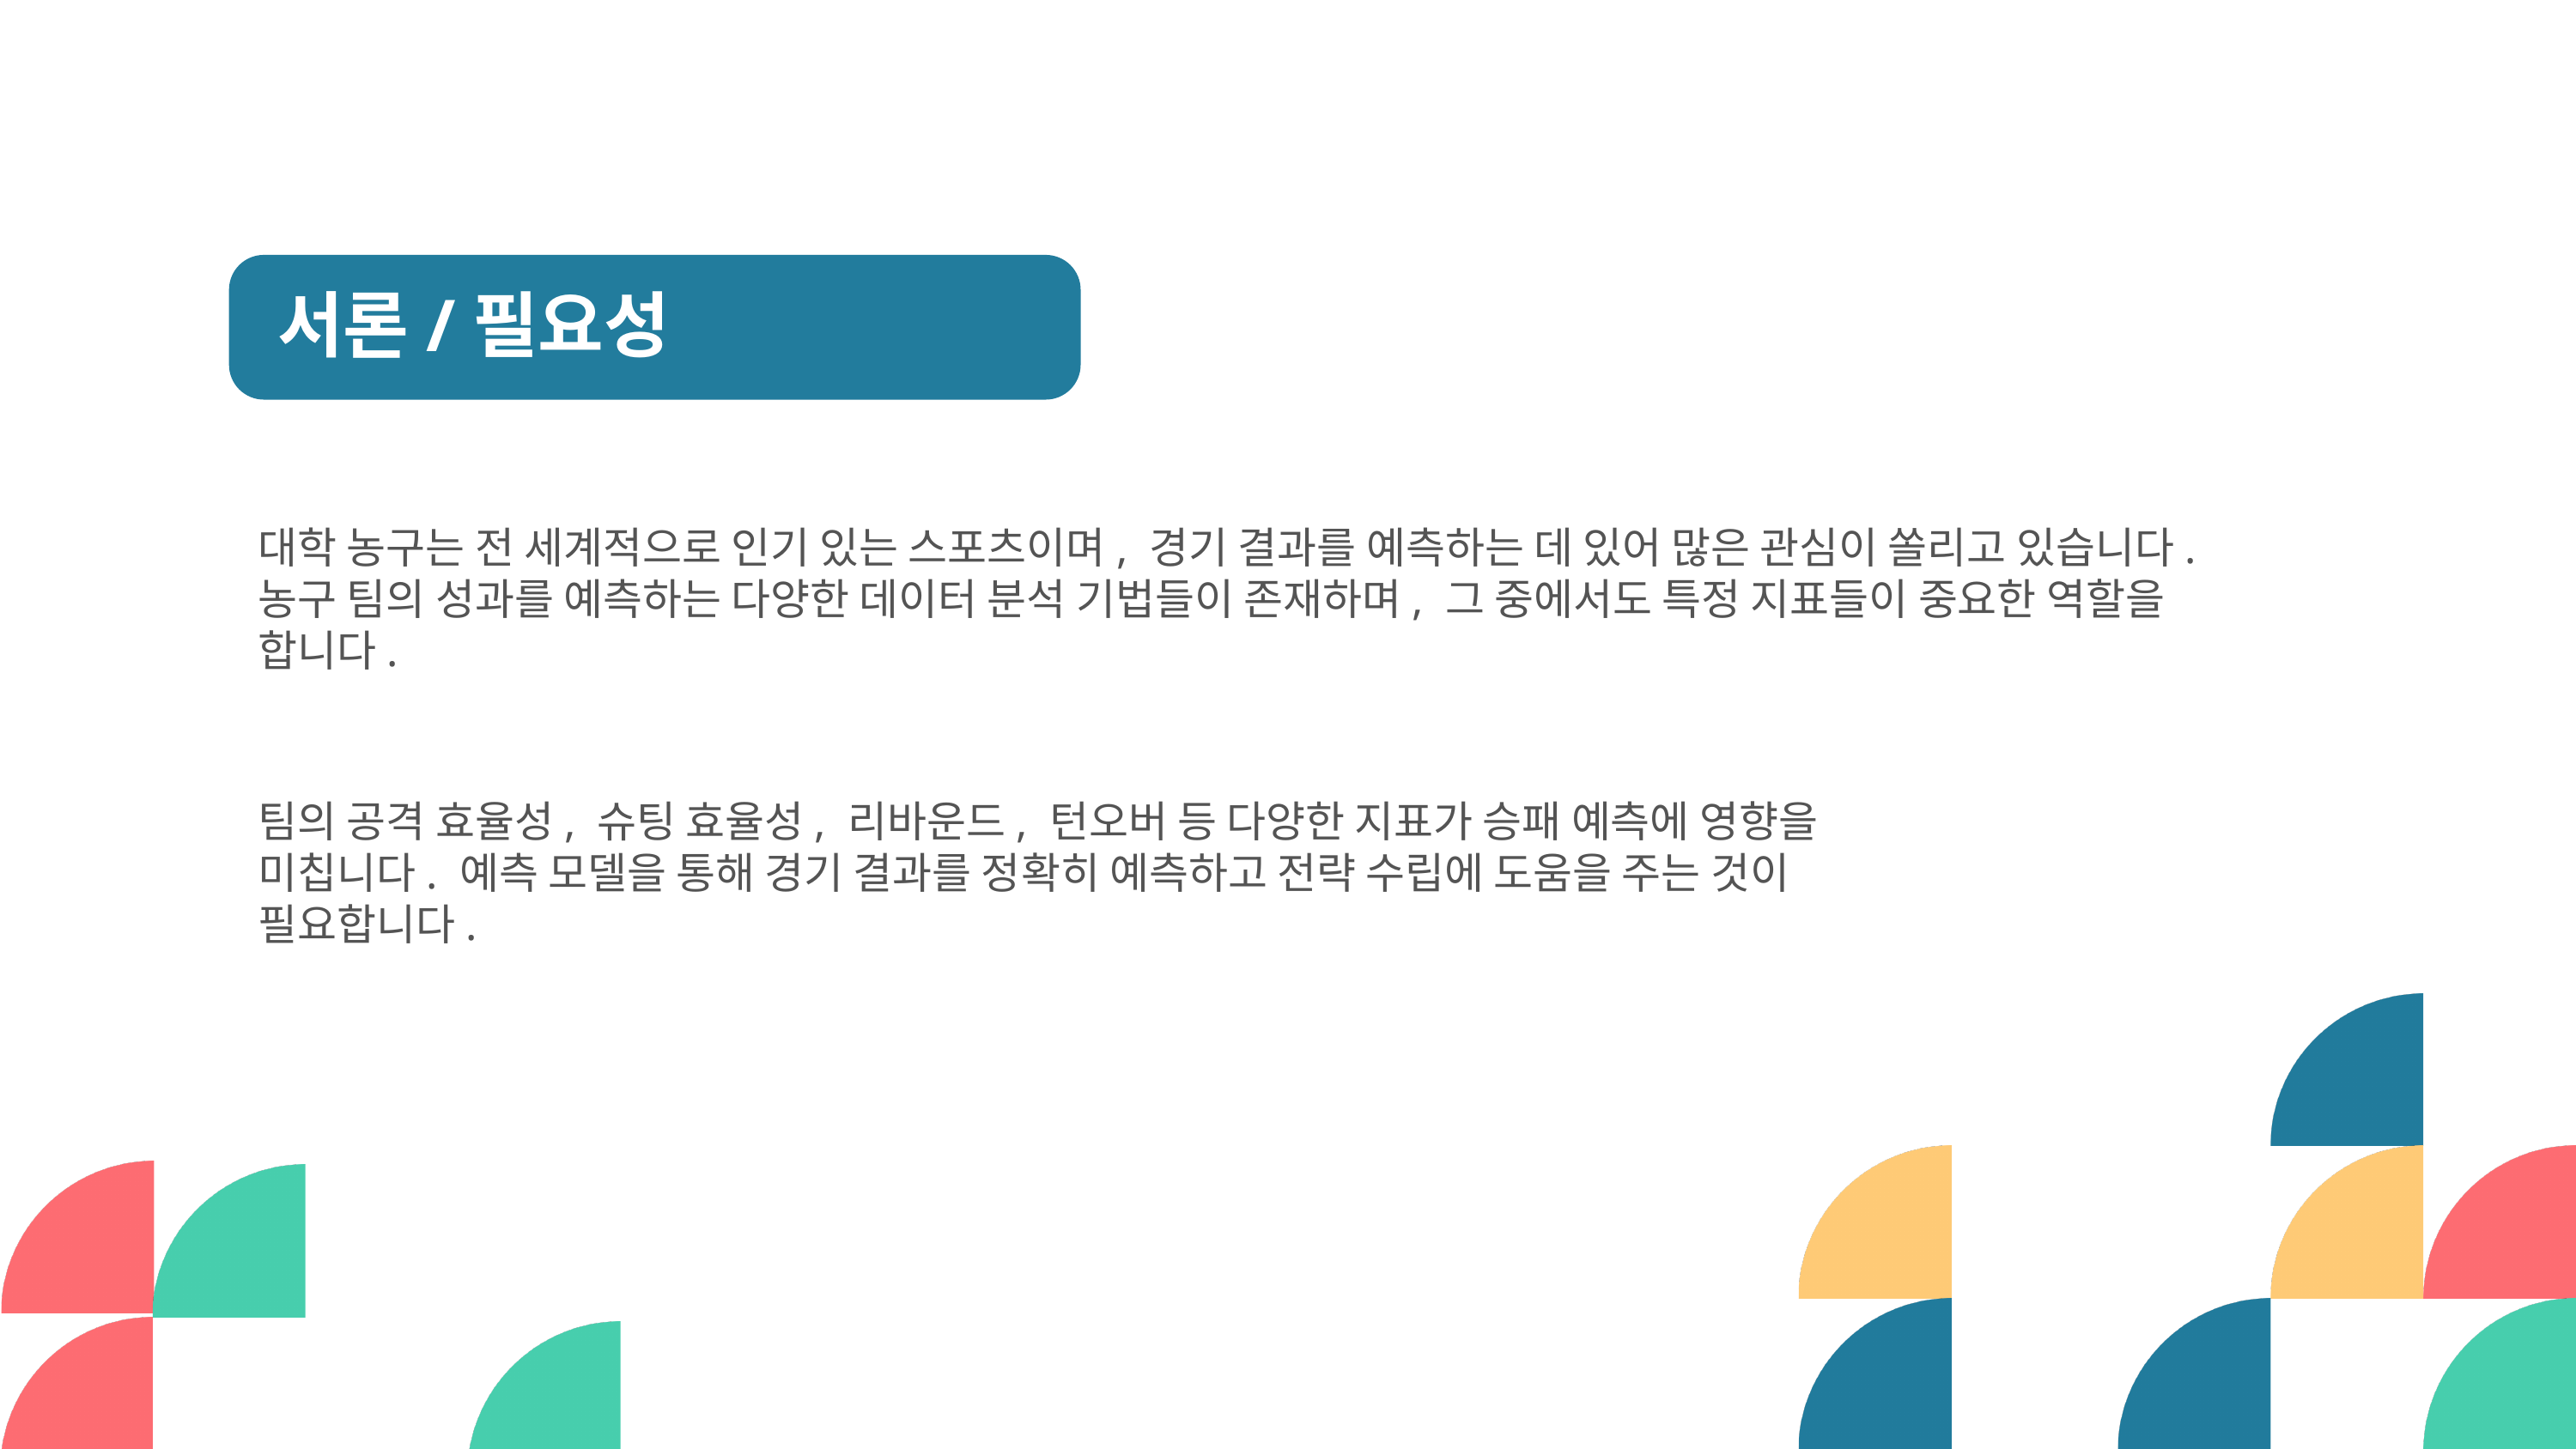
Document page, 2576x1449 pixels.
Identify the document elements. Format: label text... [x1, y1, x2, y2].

text_box [2270, 1145, 2424, 1299]
text_box [1, 1161, 155, 1314]
text_box 팀의 공격 효율성, 슈팅 효율성, 리바운드, 턴오버 등 다양한 지표가 승패 예측에 영향을 미칩니다. 예측 모델을 통해 경기 결과를 정확히 예측하고 전략 수립에 도움을 주는 것이 필요합니다. [258, 793, 1970, 949]
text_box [228, 254, 1081, 400]
text_box [1798, 1298, 1952, 1449]
text_box [152, 1164, 306, 1318]
text_box 대학 농구는 전 세계적으로 인기 있는 스포츠이며, 경기 결과를 예측하는 데 있어 많은 관심이 쏠리고 있습니다.농구 팀의 성과를 예측하는 다양한 데이터 분석 기법들이 존재하며, 그 중에서도 특정 지표들이 중요한 역할을 합니다. [258, 520, 2195, 676]
text_box [0, 1317, 153, 1449]
text_box [467, 1321, 621, 1449]
text_box [2424, 1145, 2576, 1298]
text_box [2423, 1298, 2576, 1449]
text_box [2270, 993, 2424, 1145]
text_box [2117, 1298, 2271, 1449]
text_box [1798, 1145, 1952, 1298]
